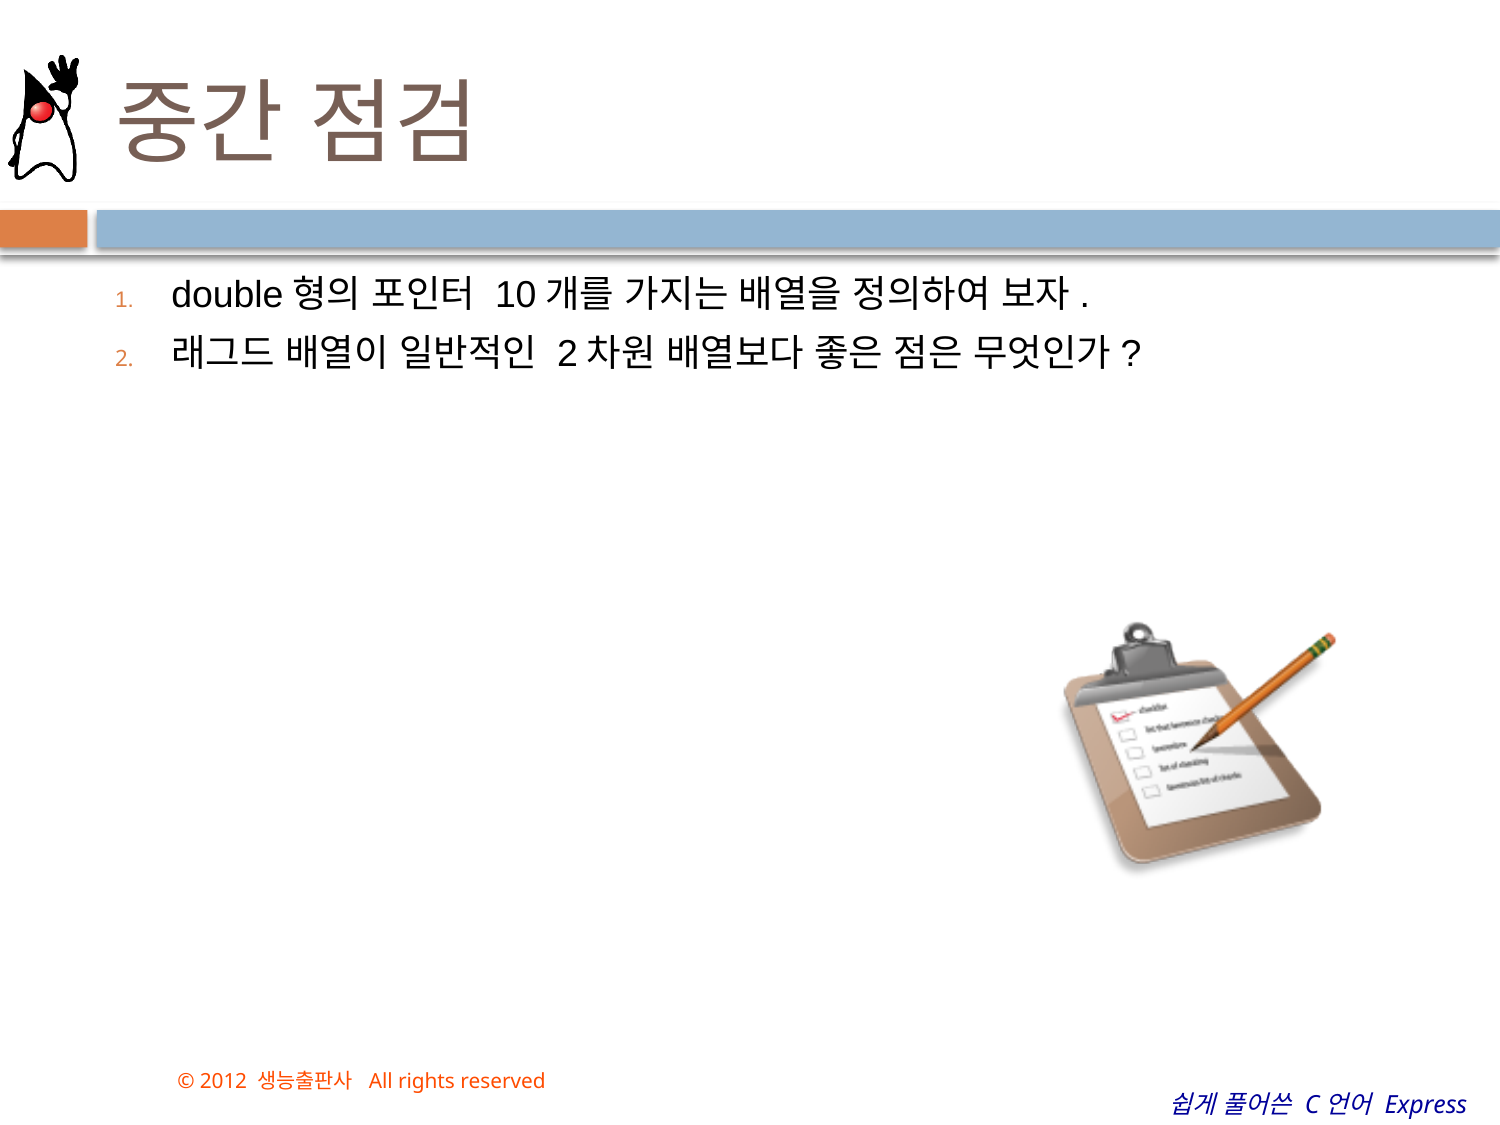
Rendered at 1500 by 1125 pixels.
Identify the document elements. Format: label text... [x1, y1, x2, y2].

picture [8, 55, 79, 182]
picture [1048, 588, 1349, 890]
title 중간 점검 [100, 37, 1438, 200]
list double형의 포인터 10개를 가지는 배열을 정의하여 보자. 래그드 배열이 일반적인 2차원 배열보다 좋은 점은 무엇인가? [100, 499, 1438, 1000]
list double형의 포인터 10개를 가지는 배열을 정의하여 보자. 래그드 배열이 일반적인 2차원 배열보다 좋은 점은 무엇인가? [100, 262, 1438, 498]
